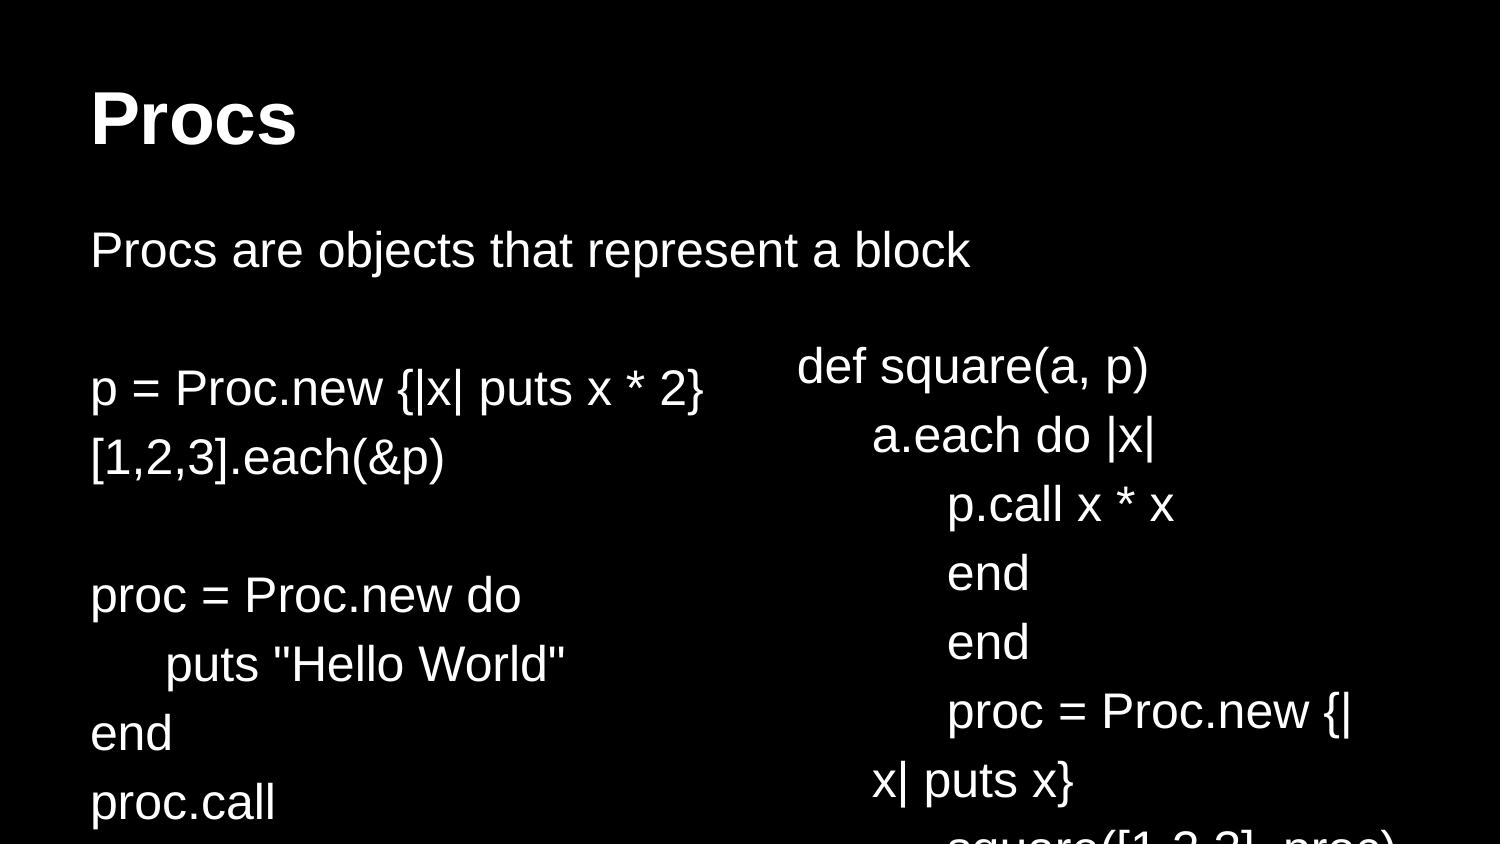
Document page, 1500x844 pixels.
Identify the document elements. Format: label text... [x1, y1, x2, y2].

text_box def square(a, p) a.each do |x| p.call x * x end end proc = Proc.new {|x| puts x} square([1,2,3], proc) [781, 318, 1425, 844]
title Procs [75, 33, 1425, 175]
list Procs are objects that represent a block p = Proc.new {|x| puts x * 2} [1,2,3].each(&p) proc = Proc.new do puts "Hello World" end proc.call [75, 193, 1425, 825]
